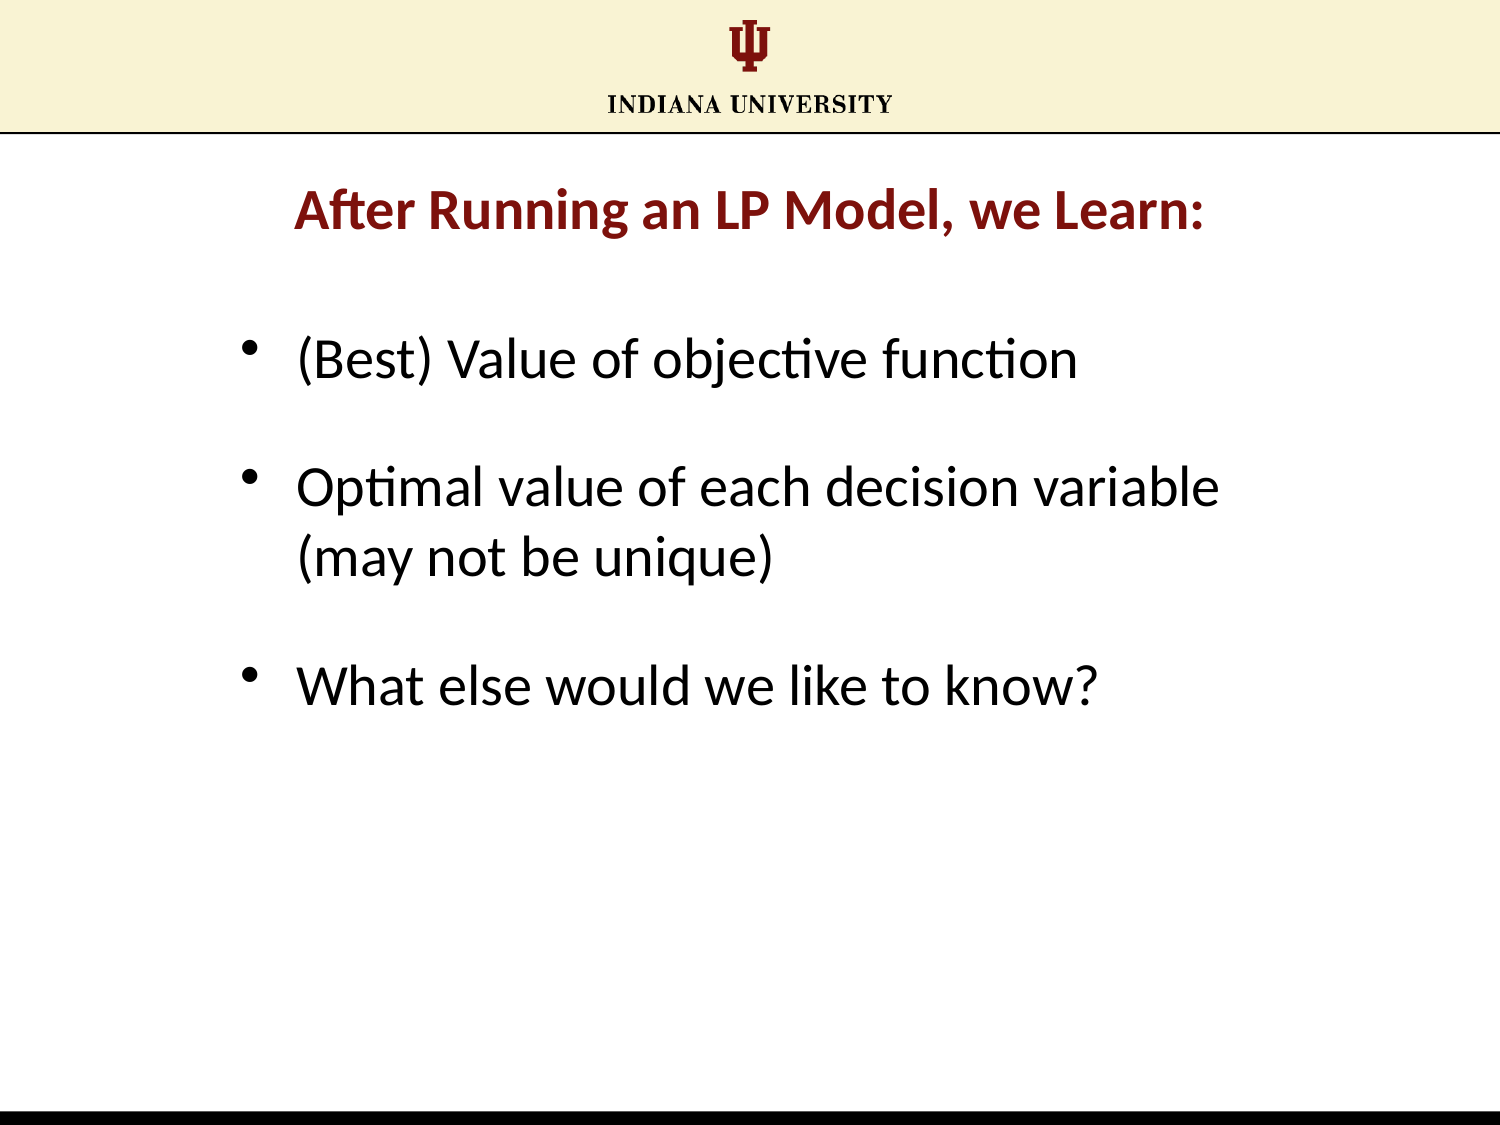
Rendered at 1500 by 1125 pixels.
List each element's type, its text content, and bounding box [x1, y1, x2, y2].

list (Best) Value of objective function Optimal value of each decision variable (may not be unique) What else would we like to know? [224, 312, 1351, 998]
title After Running an LP Model, we Learn: [137, 137, 1363, 276]
picture [608, 20, 892, 113]
